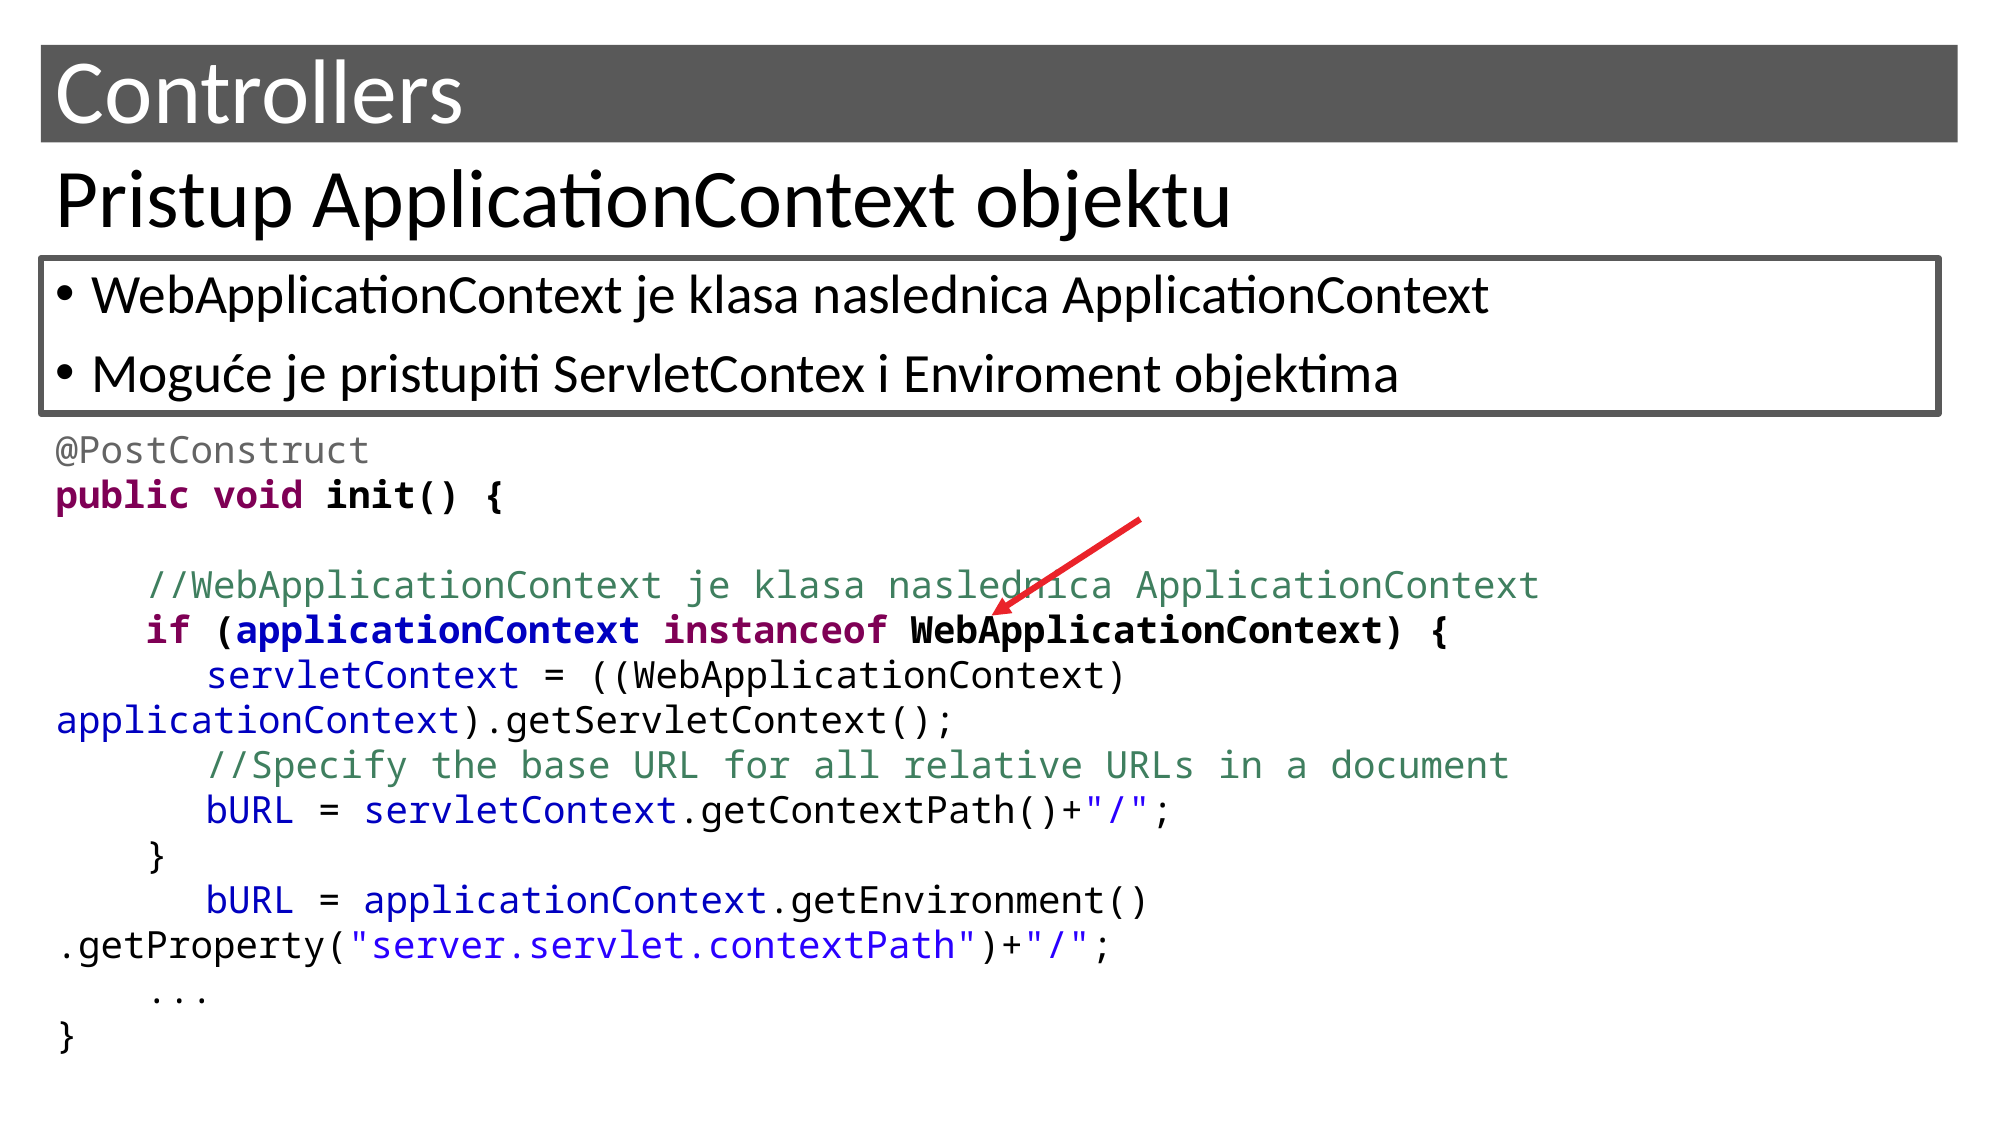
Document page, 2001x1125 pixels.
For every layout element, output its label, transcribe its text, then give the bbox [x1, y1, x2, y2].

text_box @PostConstruct public void init() { //WebApplicationContext je klasa naslednica ApplicationContext if (applicationContext instanceof WebApplicationContext) { servletContext = ((WebApplicationContext) applicationContext).getServletContext(); //Specify the base URL for all relative URLs in a document bURL = servletContext.getContextPath()+"/"; } bURL = applicationContext.getEnvironment() .getProperty("server.servlet.contextPath")+"/"; ... } [40, 419, 1958, 1064]
title Controllers [40, 44, 1958, 143]
list WebApplicationContext je klasa naslednica ApplicationContext Moguće je pristupiti ServletContex i Enviroment objektima [40, 258, 1939, 414]
text_box Pristup ApplicationContext objektu [40, 157, 1958, 244]
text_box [991, 519, 1141, 616]
